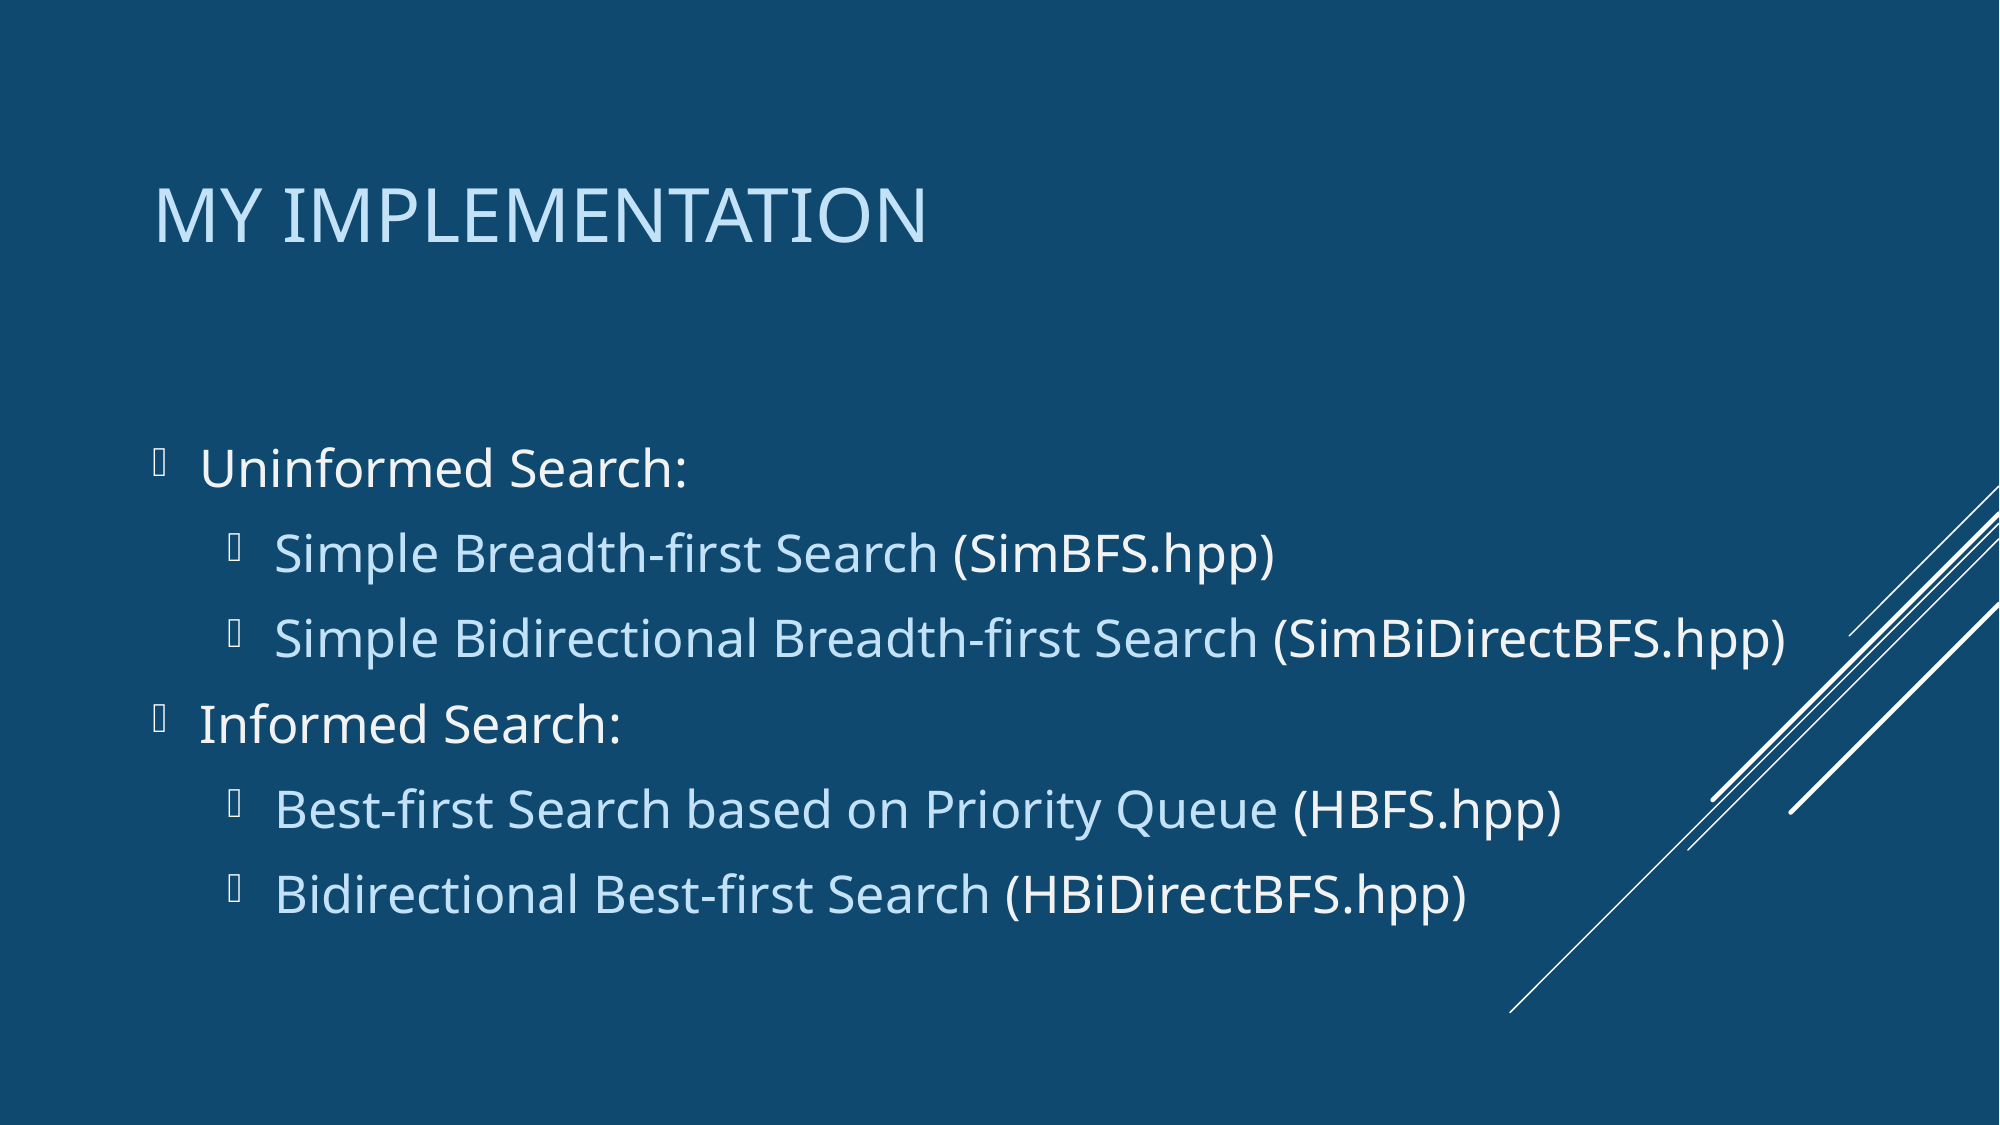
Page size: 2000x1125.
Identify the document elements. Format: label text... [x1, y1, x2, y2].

list Uninformed Search: Simple Breadth-first Search (SimBFS.hpp) Simple Bidirectional Breadth-first Search (SimBiDirectBFS.hpp) Informed Search: Best-first Search based on Priority Queue (HBFS.hpp) Bidirectional Best-first Search (HBiDirectBFS.hpp) [137, 338, 1862, 1022]
title MY implementation [137, 103, 1862, 322]
